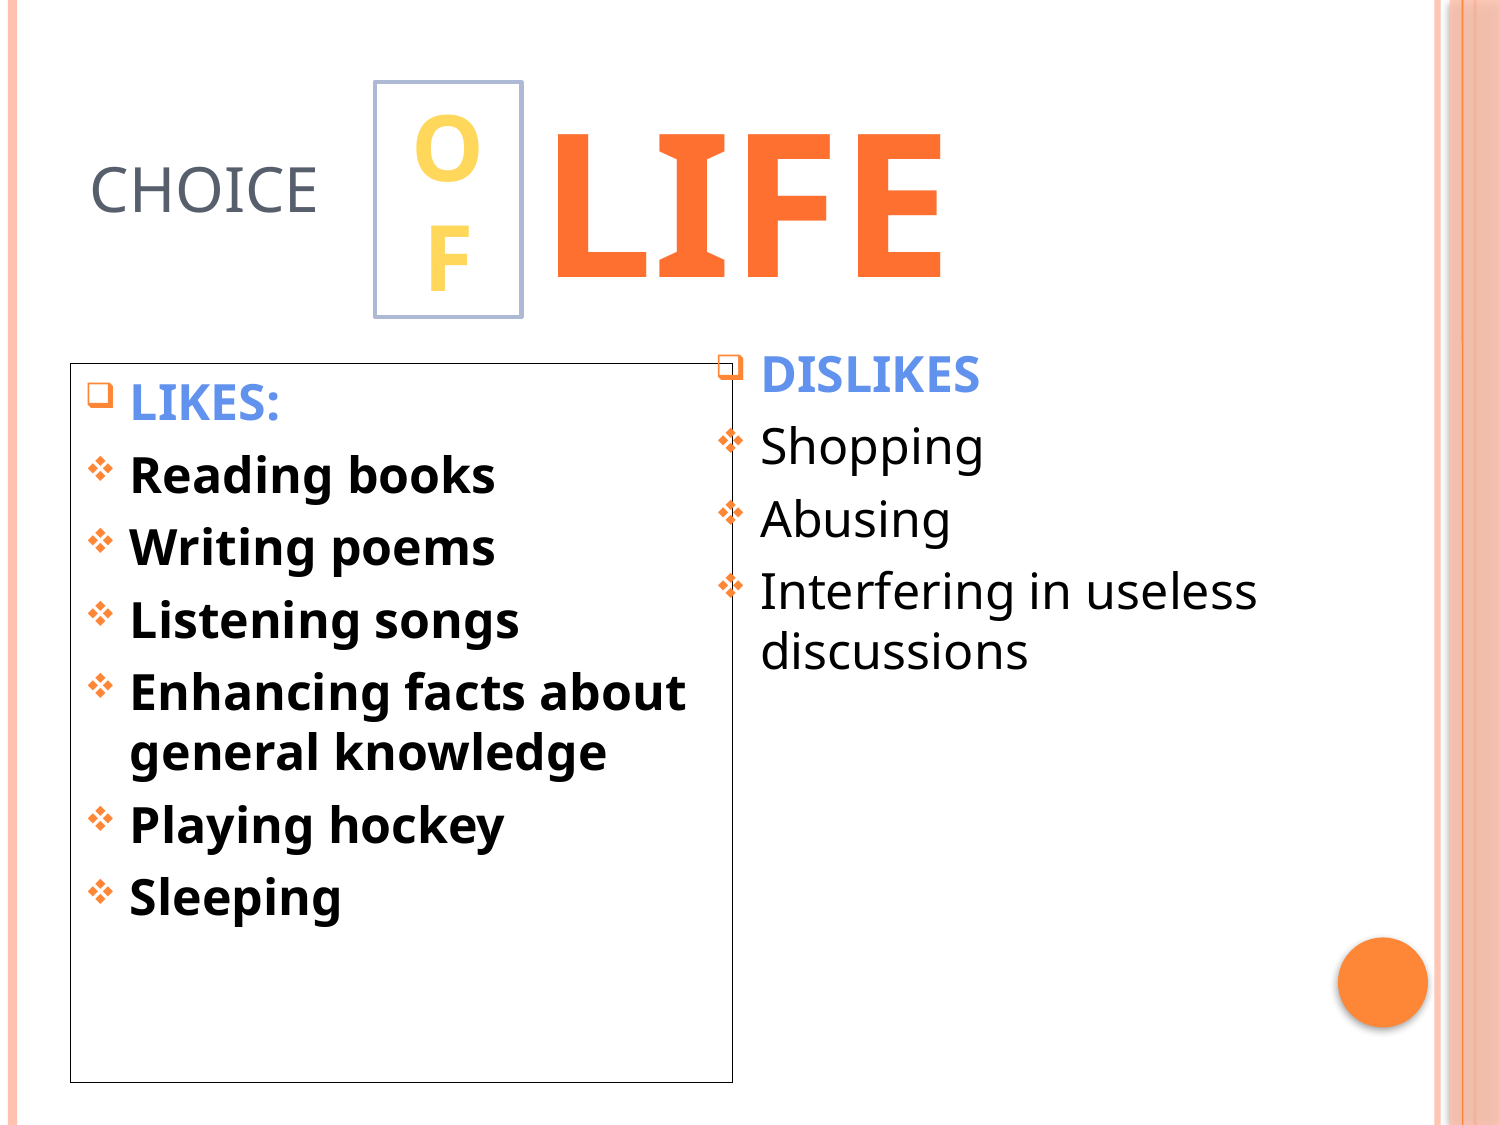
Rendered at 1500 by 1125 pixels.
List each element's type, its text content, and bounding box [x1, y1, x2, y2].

text_box OF [373, 80, 524, 319]
list DISLIKES Shopping Abusing Interfering in useless discussions [700, 262, 1301, 1013]
text_box LIFE [525, 70, 968, 566]
title CHOICE [75, 45, 1300, 233]
list LIKES: Reading books Writing poems Listening songs Enhancing facts about general knowledge Playing hockey Sleeping [70, 363, 733, 1083]
